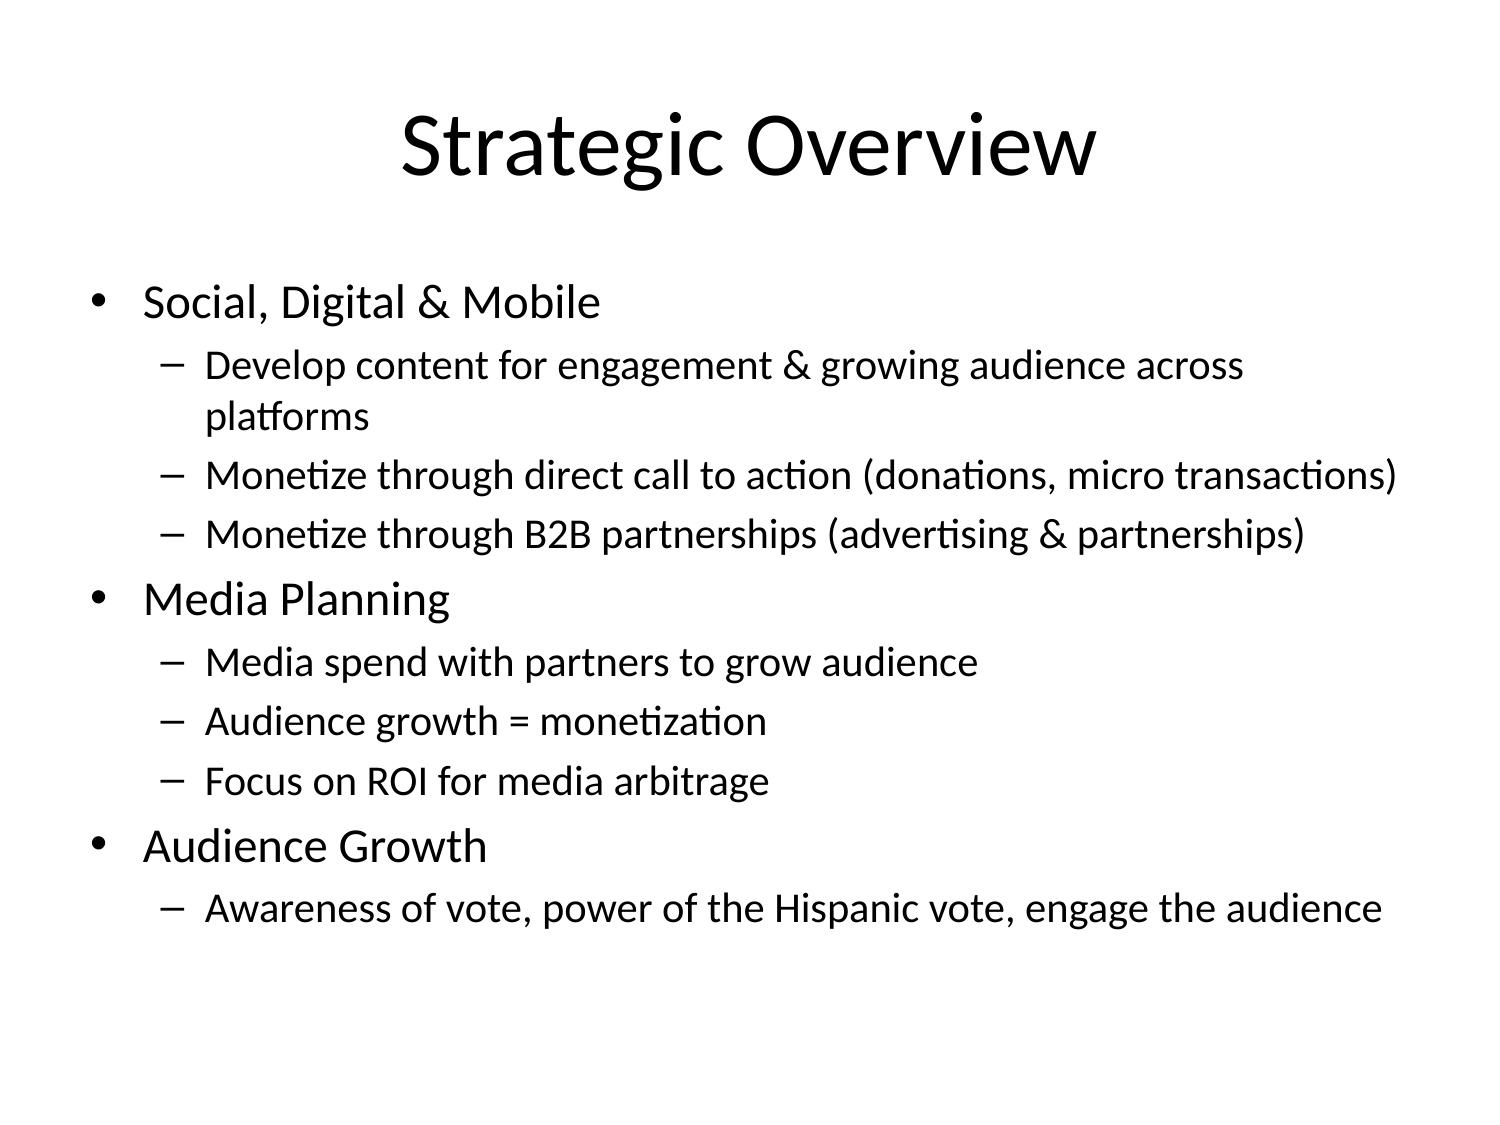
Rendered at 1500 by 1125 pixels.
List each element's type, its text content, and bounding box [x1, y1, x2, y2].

list Social, Digital & Mobile Develop content for engagement & growing audience across platforms Monetize through direct call to action (donations, micro transactions) Monetize through B2B partnerships (advertising & partnerships) Media Planning Media spend with partners to grow audience Audience growth = monetization Focus on ROI for media arbitrage Audience Growth Awareness of vote, power of the Hispanic vote, engage the audience [75, 262, 1425, 1005]
title Strategic Overview [75, 45, 1425, 233]
